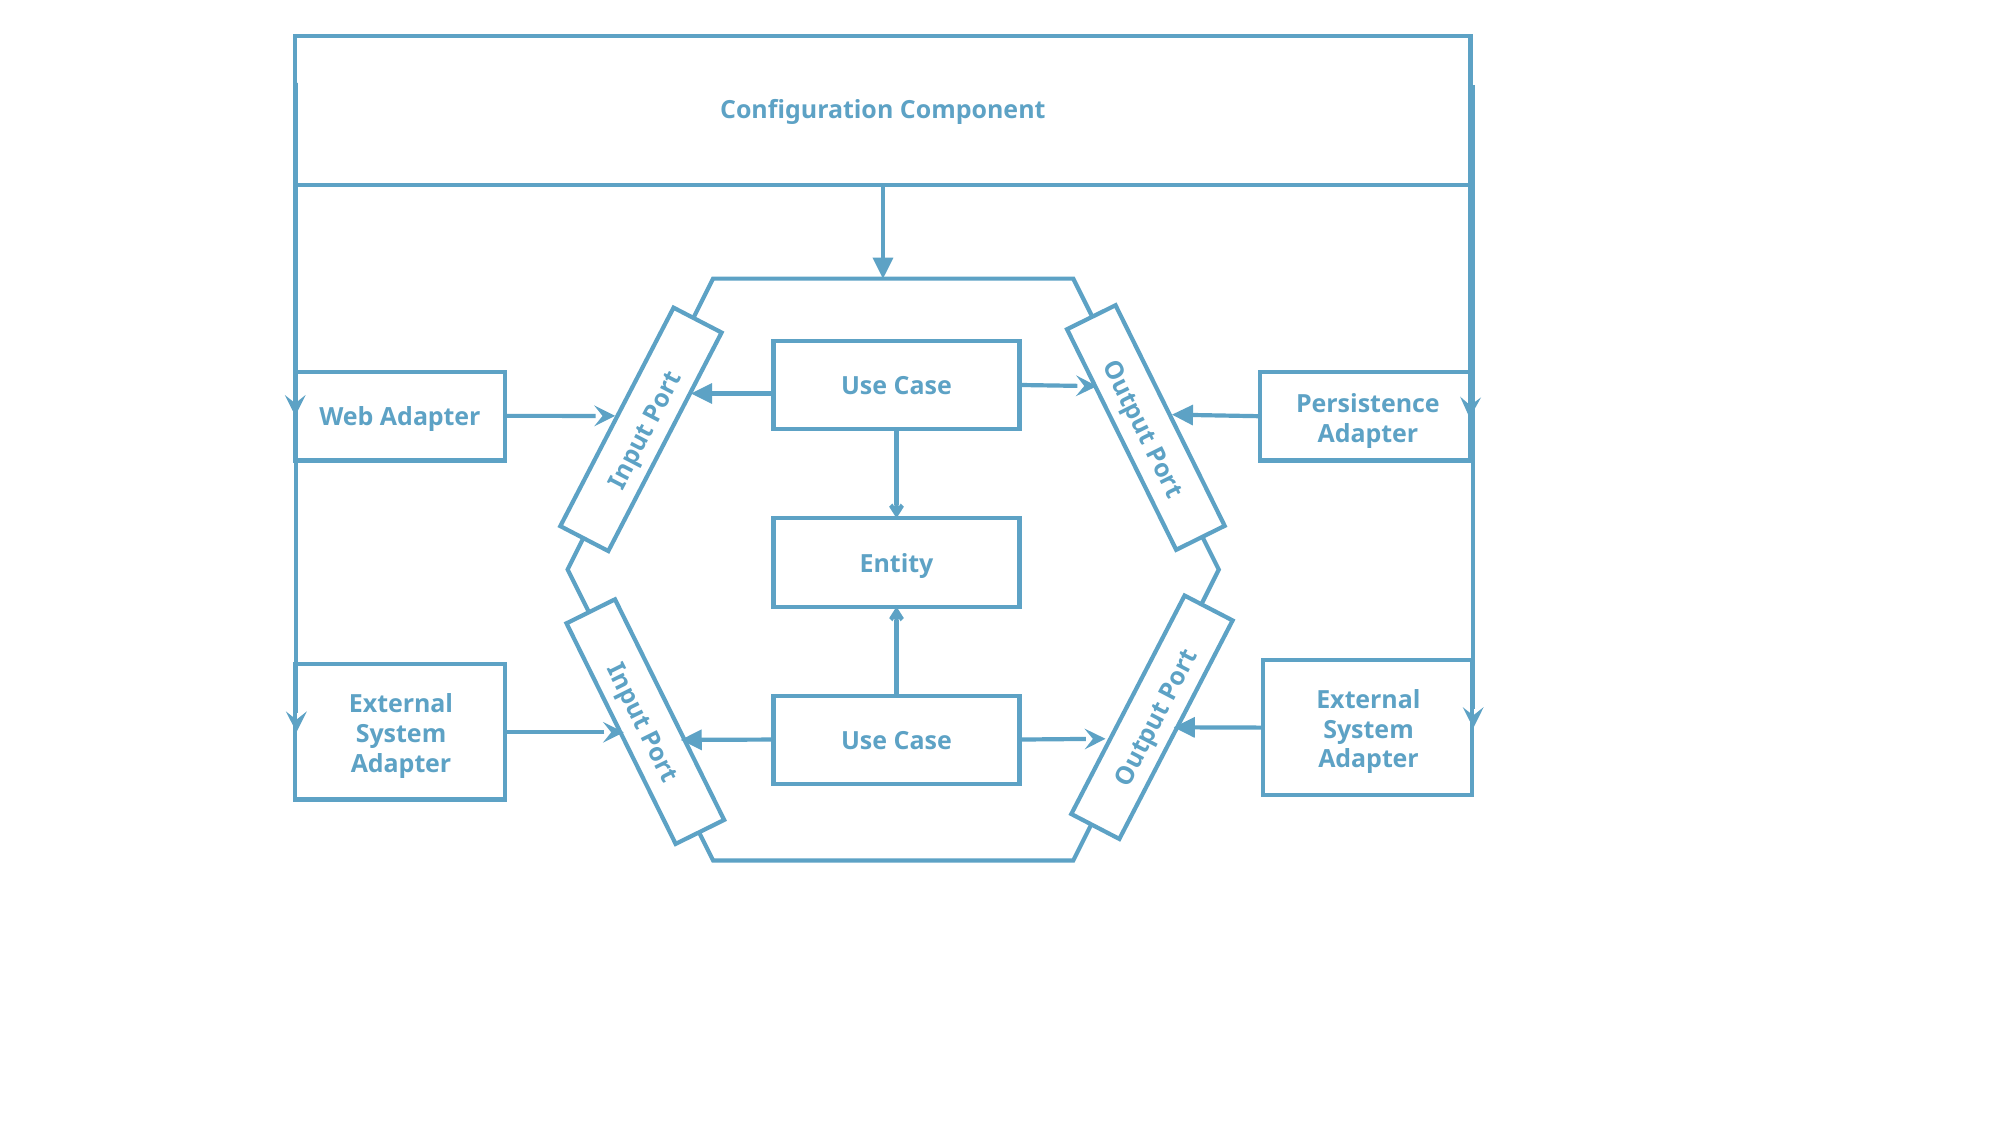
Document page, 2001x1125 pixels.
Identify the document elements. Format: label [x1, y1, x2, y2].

text_box [689, 395, 706, 402]
text_box [773, 695, 1020, 785]
text_box [1262, 659, 1474, 796]
text_box [295, 36, 1471, 185]
text_box [693, 277, 1093, 391]
text_box [1260, 371, 1469, 461]
text_box [517, 402, 765, 457]
text_box [298, 371, 505, 461]
text_box [897, 387, 1220, 737]
text_box [773, 340, 1020, 430]
text_box [1469, 86, 1474, 729]
text_box [295, 664, 506, 800]
text_box [692, 742, 1104, 862]
text_box [773, 518, 1020, 607]
text_box [522, 694, 769, 749]
text_box [1022, 400, 1260, 455]
text_box [566, 396, 896, 737]
text_box [1028, 690, 1262, 745]
